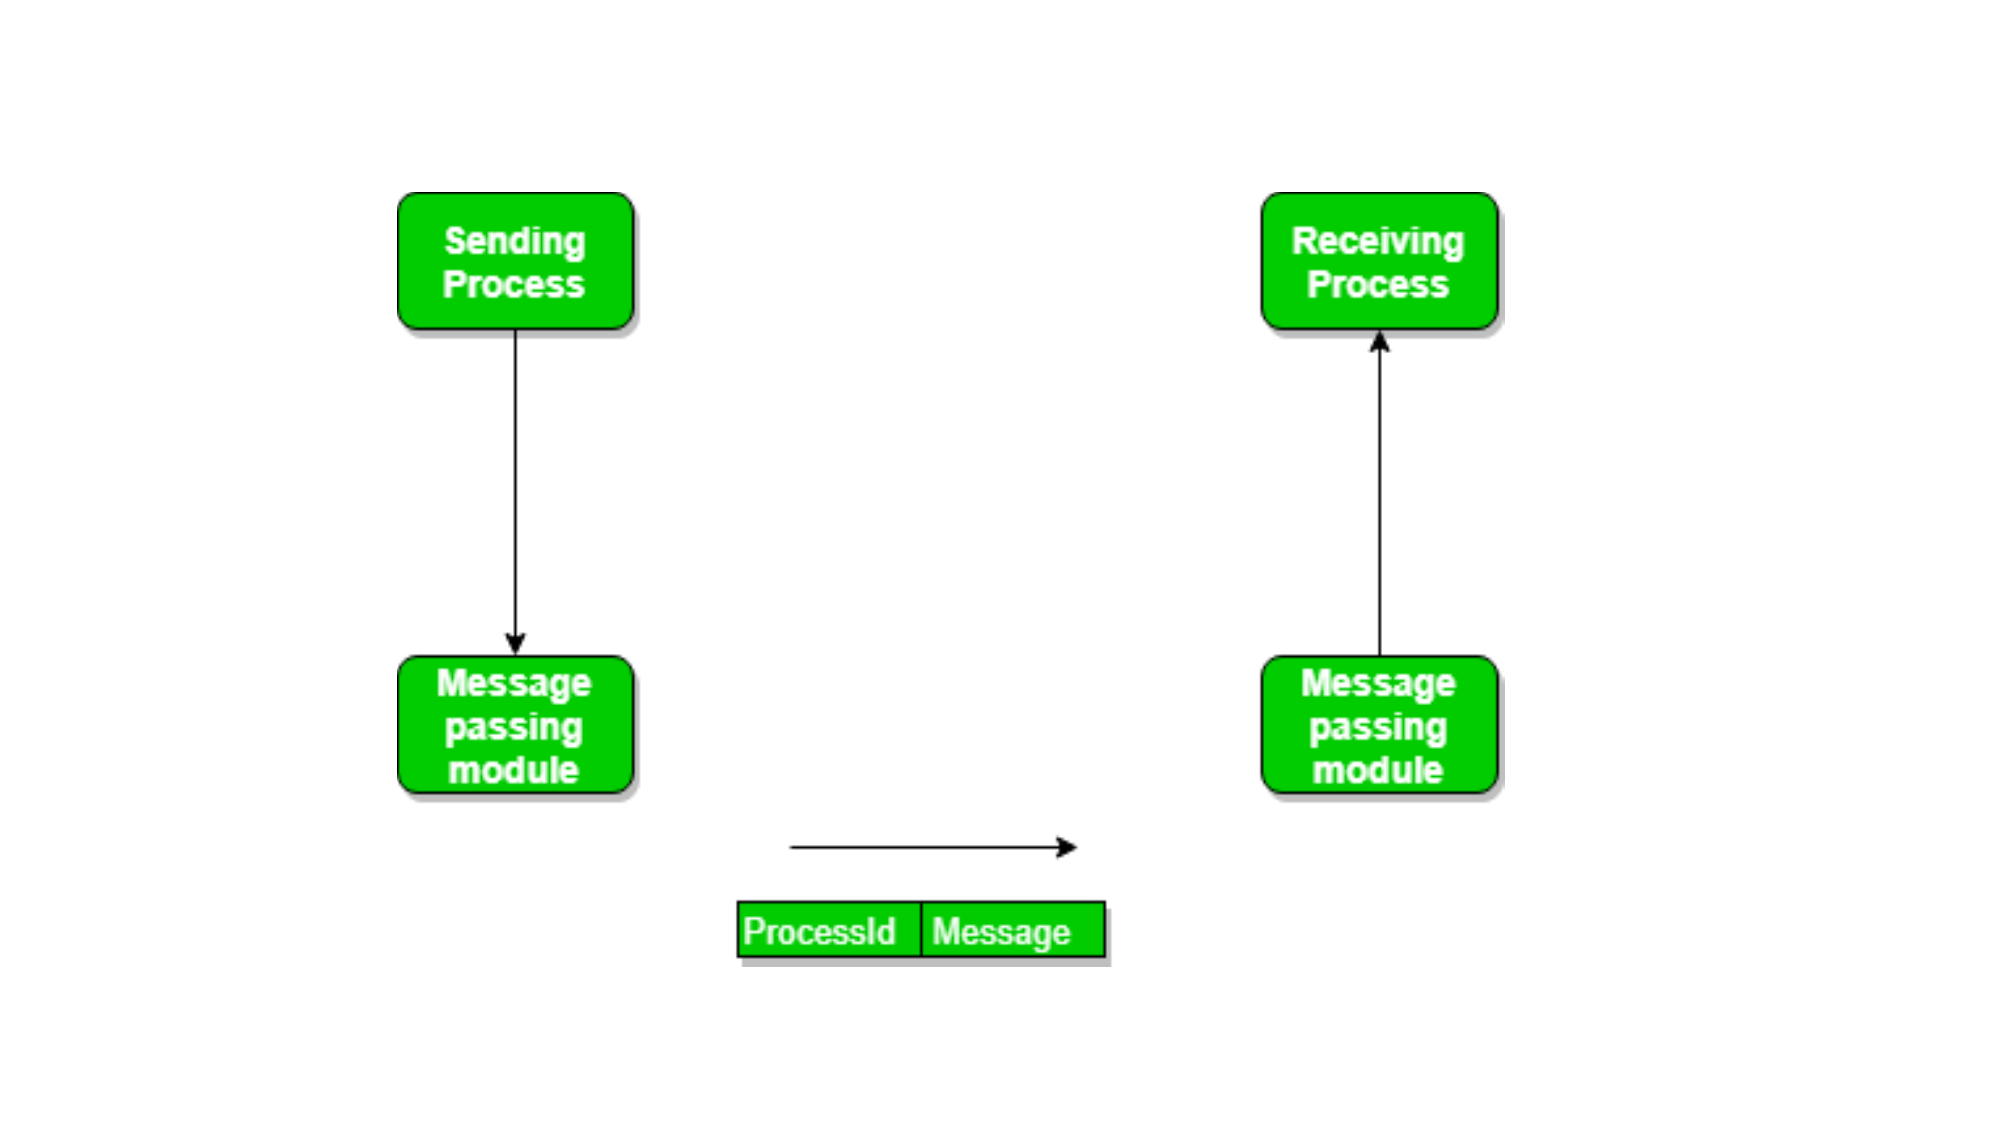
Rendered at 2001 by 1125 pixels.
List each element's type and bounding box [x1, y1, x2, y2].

list [397, 192, 1505, 967]
